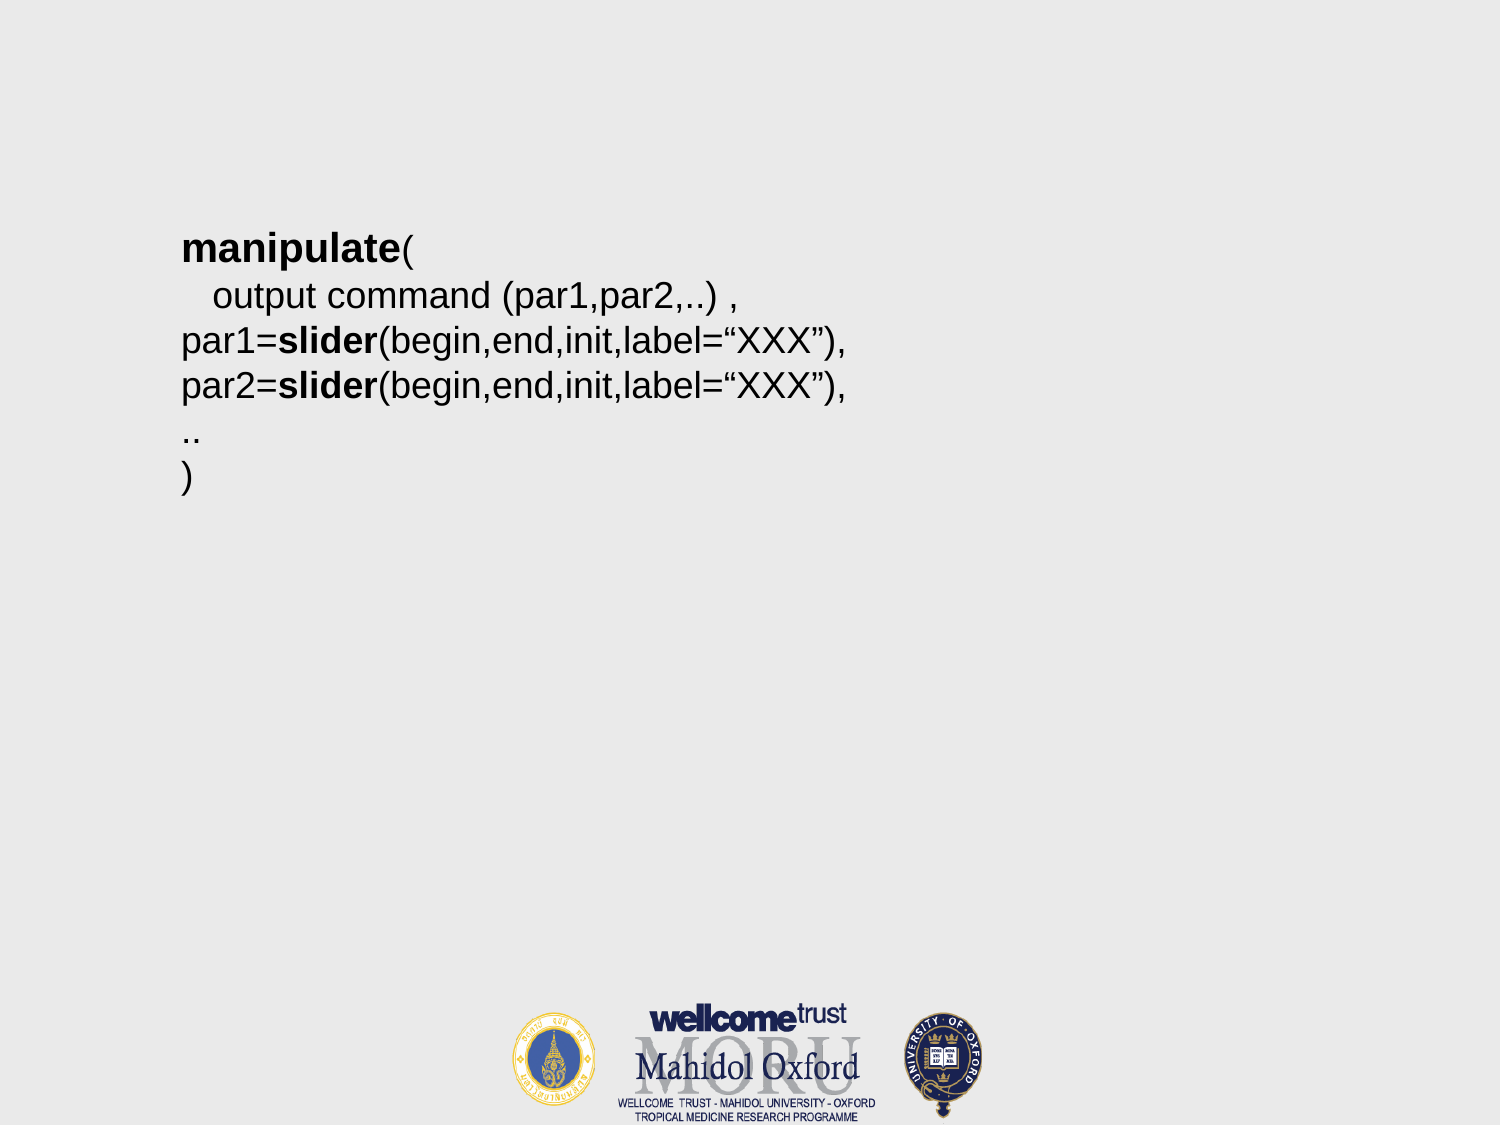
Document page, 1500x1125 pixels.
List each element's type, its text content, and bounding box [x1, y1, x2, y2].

text_box manipulate( output command (par1,par2,..) , par1=slider(begin,end,init,label=“XXX”), par2=slider(begin,end,init,label=“XXX”), .. ) [166, 213, 862, 504]
picture [512, 1003, 982, 1125]
